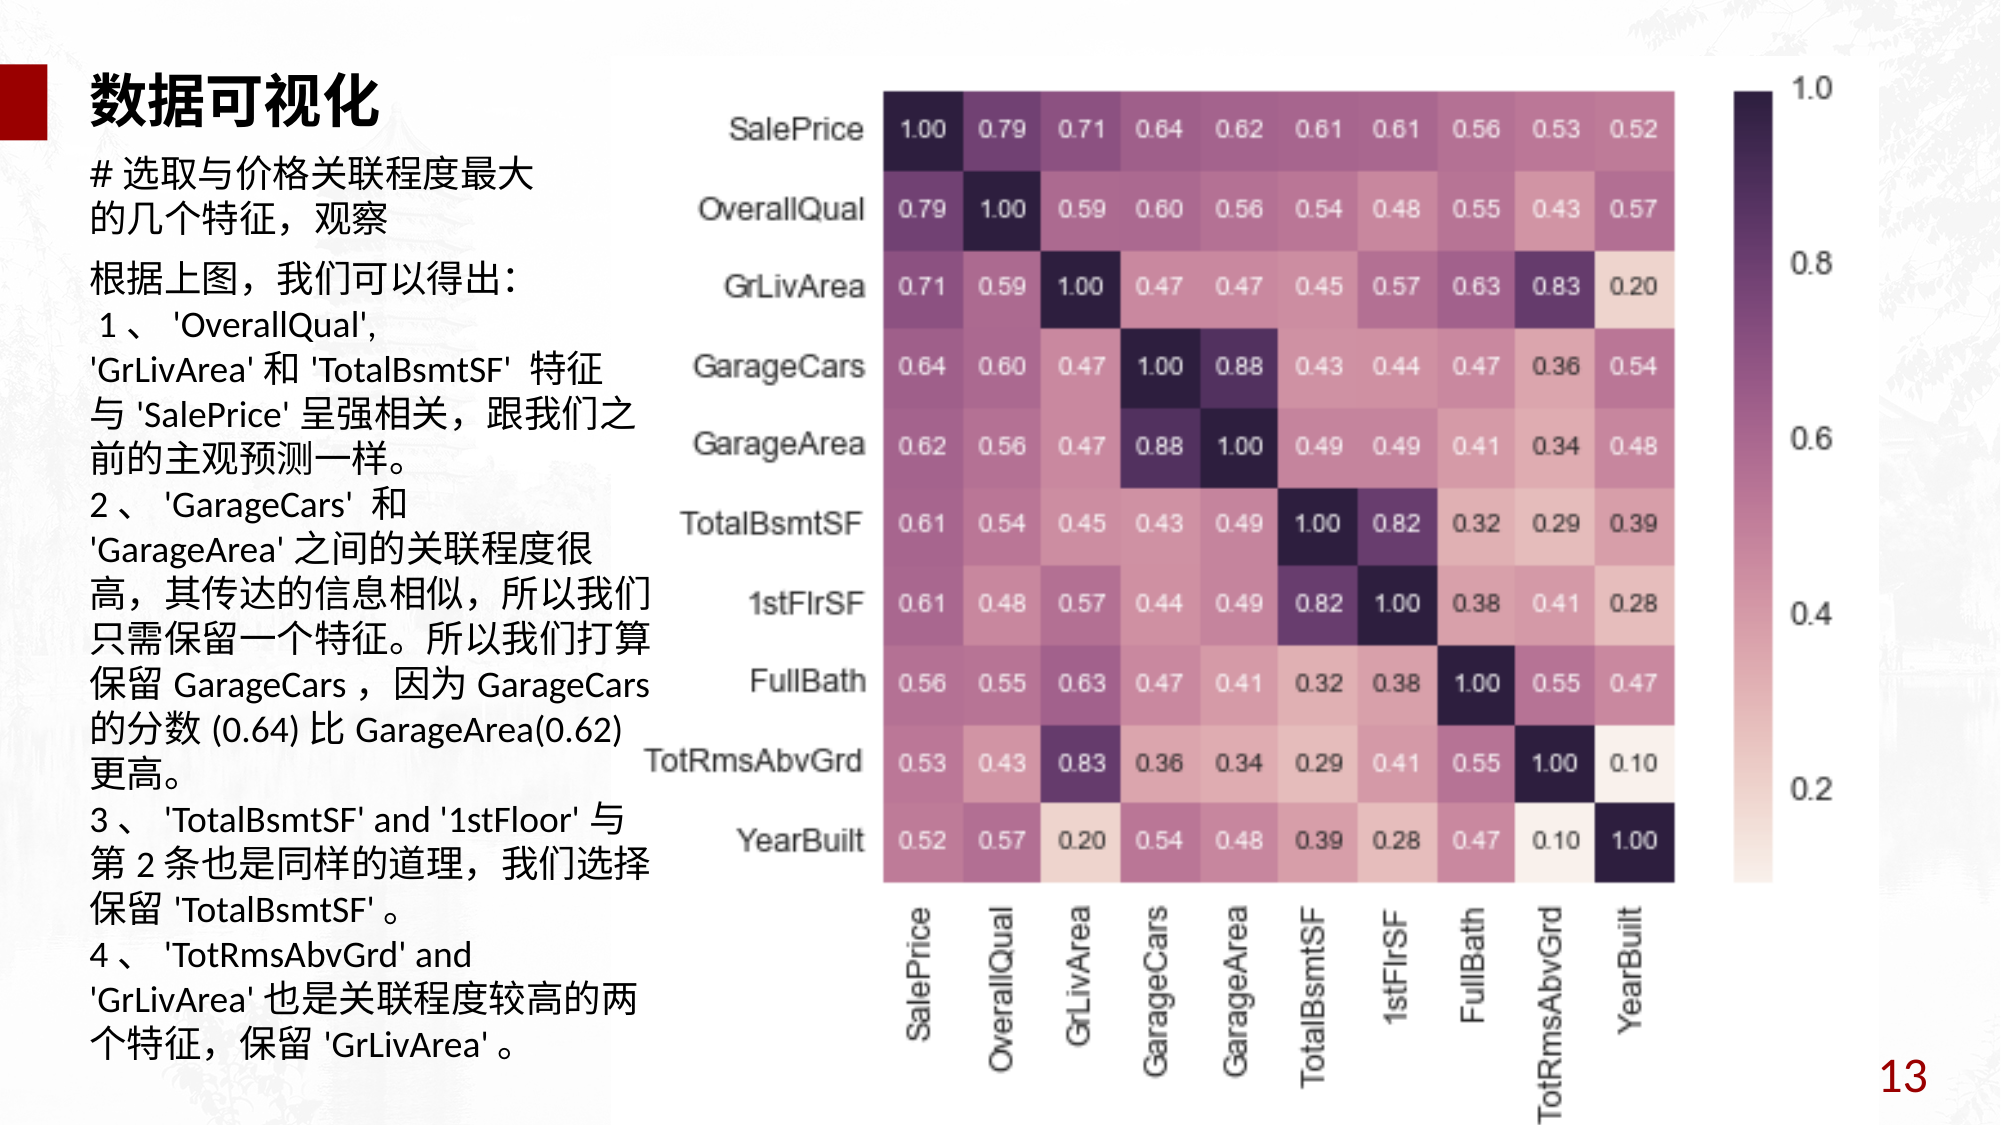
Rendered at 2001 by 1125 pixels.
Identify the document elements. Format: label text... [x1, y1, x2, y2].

text_box #选取与价格关联程度最大的几个特征，观察 [74, 142, 570, 247]
text_box 根据上图，我们可以得出： 1、'OverallQual', 'GrLivArea'和'TotalBsmtSF' 特征与'SalePrice'呈强相关，跟我们之前的主观预测一样。 2、'GarageCars' 和 'GarageArea'之间的关联程度很高，其传达的信息相似，所以我们只需保留一个特征。所以我们打算保留GarageCars，因为GarageCars的分数(0.64)比GarageArea(0.62)更高。 3、'TotalBsmtSF' and '1stFloor'与第2条也是同样的道理，我们选择保留'TotalBsmtSF'。 4、'TotRmsAbvGrd' and 'GrLivArea'也是关联程度较高的两个特征，保留'GrLivArea'。 [74, 247, 605, 1073]
text_box [0, 64, 48, 141]
text_box 数据可视化 [74, 56, 610, 142]
slide_number 13 [1883, 1042, 1963, 1103]
picture [0, 0, 2001, 1125]
